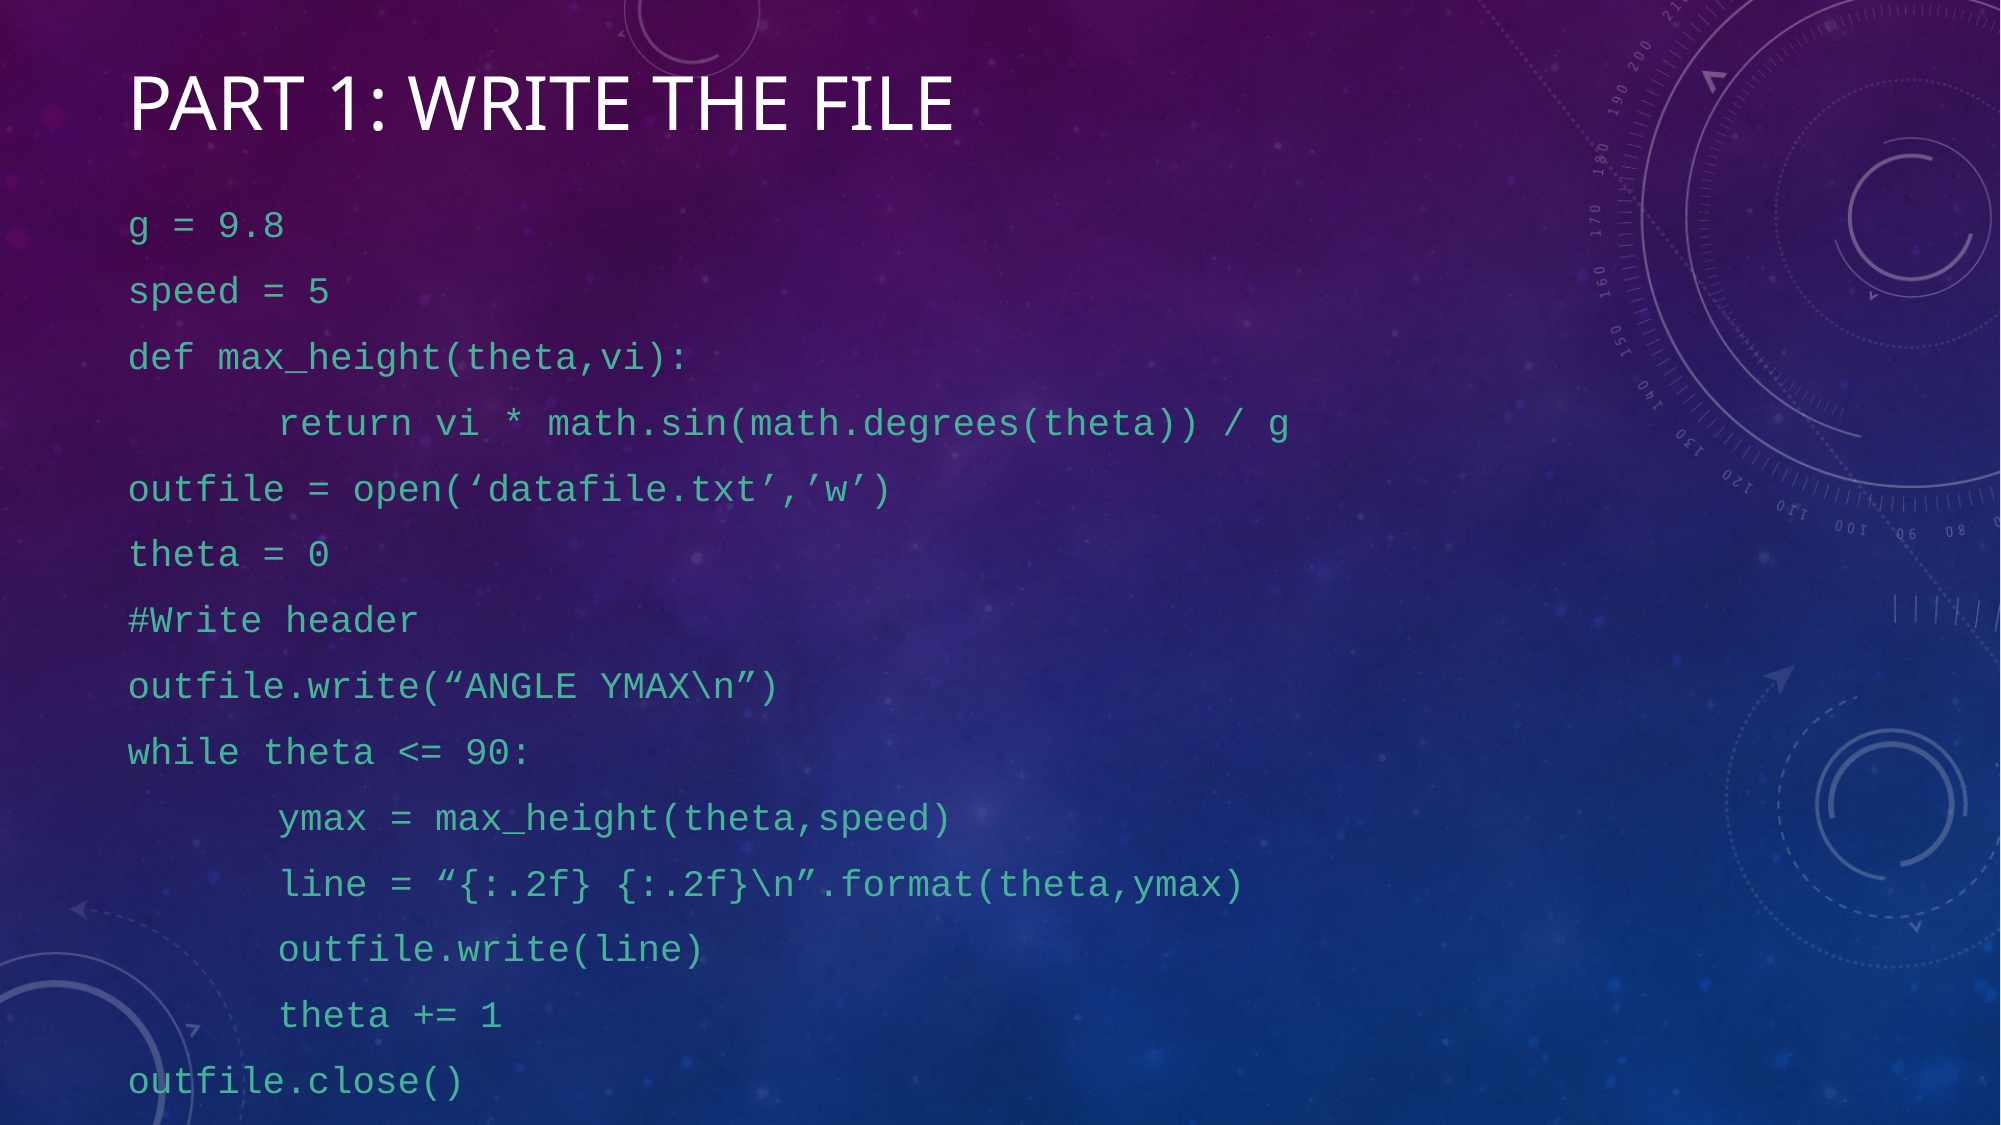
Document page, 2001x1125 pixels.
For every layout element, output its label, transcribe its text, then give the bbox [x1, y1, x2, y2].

title Part 1: Write the file [112, 0, 1775, 220]
picture [0, 0, 2001, 1125]
list g = 9.8 speed = 5 def max_height(theta,vi): return vi * math.sin(math.degrees(theta)) / g outfile = open(‘datafile.txt’,’w’) theta = 0 #Write header outfile.write(“ANGLE YMAX\n”) while theta <= 90: ymax = max_height(theta,speed) line = “{:.2f} {:.2f}\n”.format(theta,ymax) outfile.write(line) theta += 1 outfile.close() [112, 351, 1775, 950]
